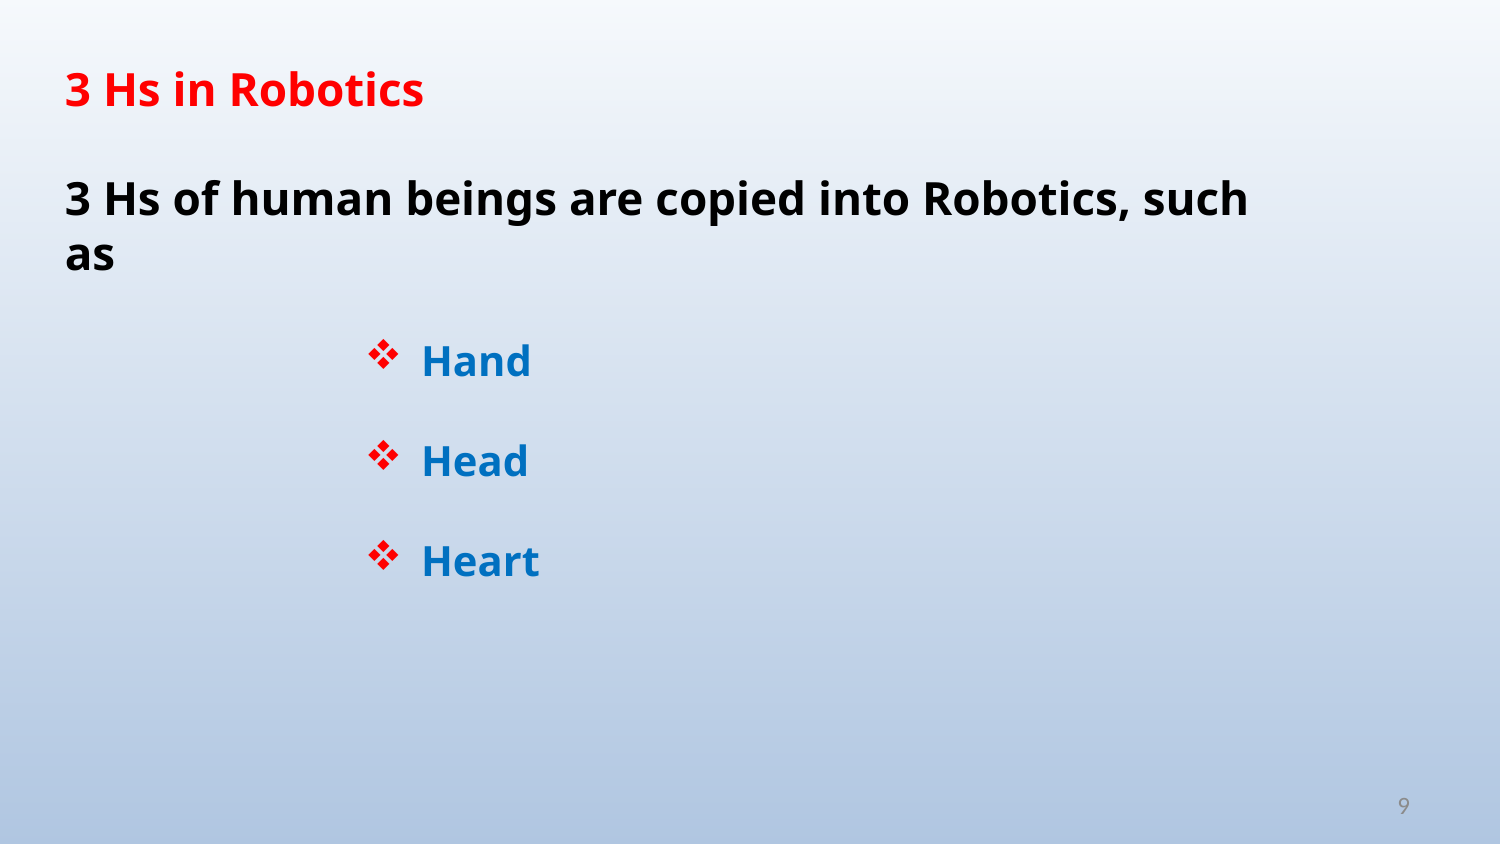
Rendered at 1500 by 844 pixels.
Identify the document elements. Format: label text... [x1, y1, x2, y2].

text_box 3 Hs in Robotics 3 Hs of human beings are copied into Robotics, such as Hand Head Heart [49, 52, 1313, 843]
slide_number 9 [1313, 782, 1425, 827]
